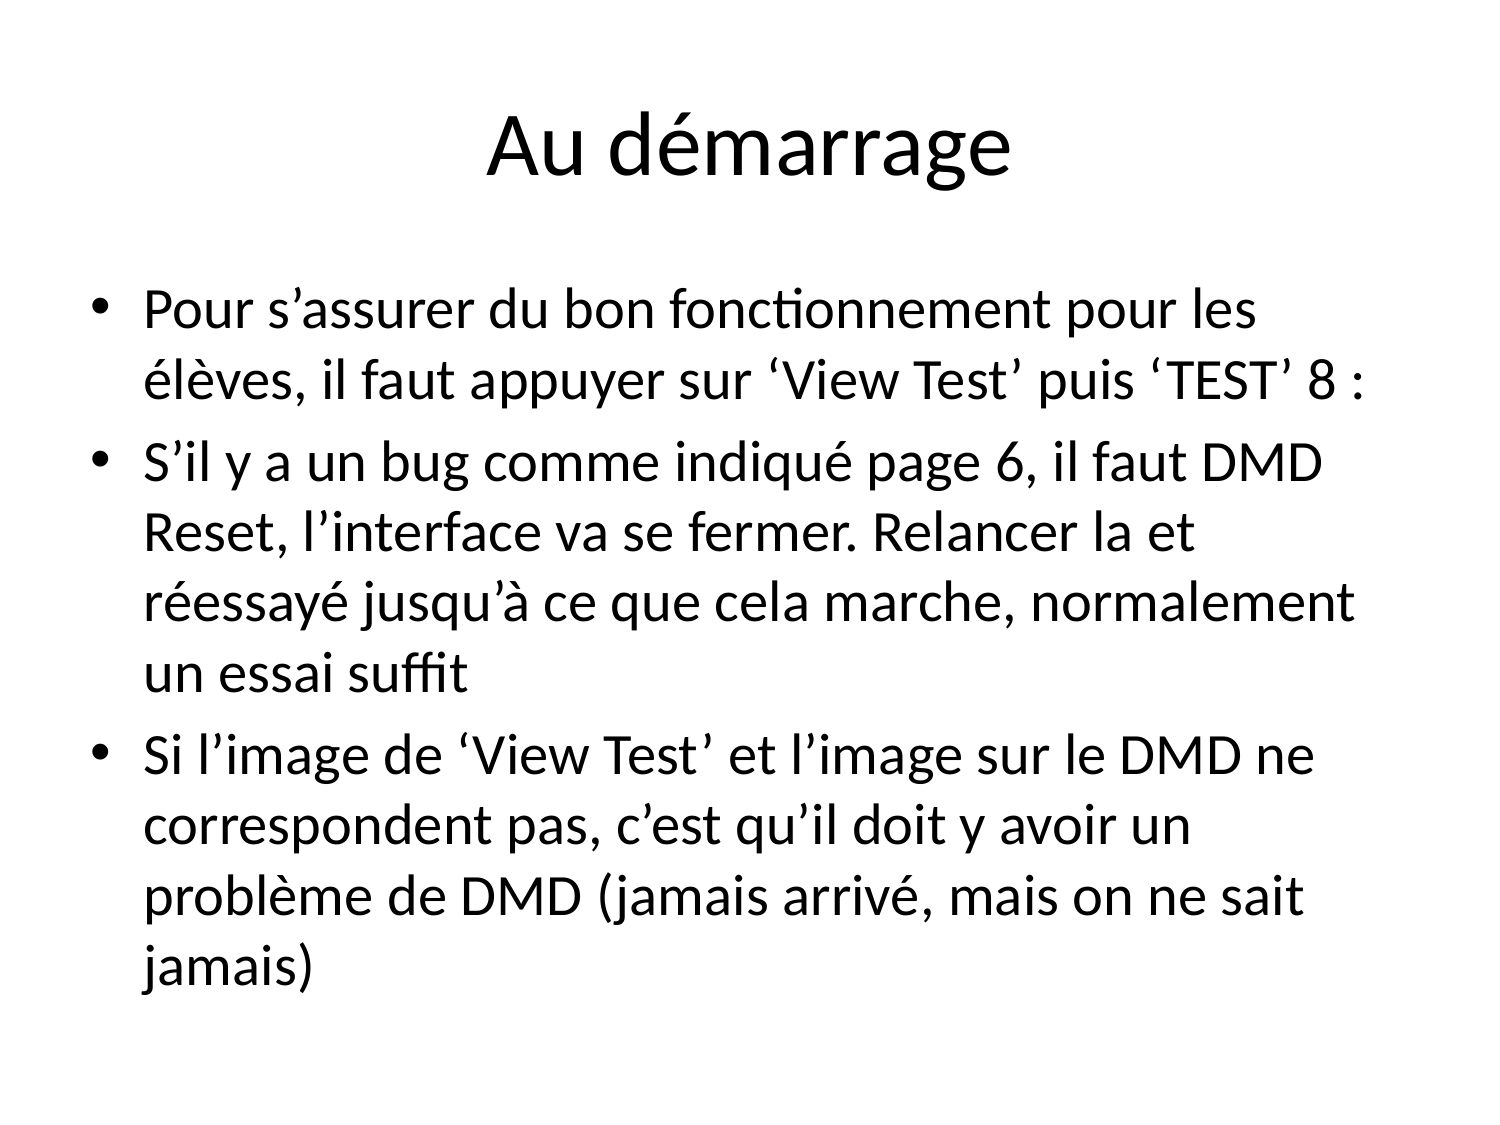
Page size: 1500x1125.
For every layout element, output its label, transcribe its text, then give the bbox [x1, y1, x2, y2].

title Au démarrage [75, 45, 1425, 233]
list Pour s’assurer du bon fonctionnement pour les élèves, il faut appuyer sur ‘View Test’ puis ‘TEST’ 8 : S’il y a un bug comme indiqué page 6, il faut DMD Reset, l’interface va se fermer. Relancer la et réessayé jusqu’à ce que cela marche, normalement un essai suffit Si l’image de ‘View Test’ et l’image sur le DMD ne correspondent pas, c’est qu’il doit y avoir un problème de DMD (jamais arrivé, mais on ne sait jamais) [75, 262, 1425, 1005]
